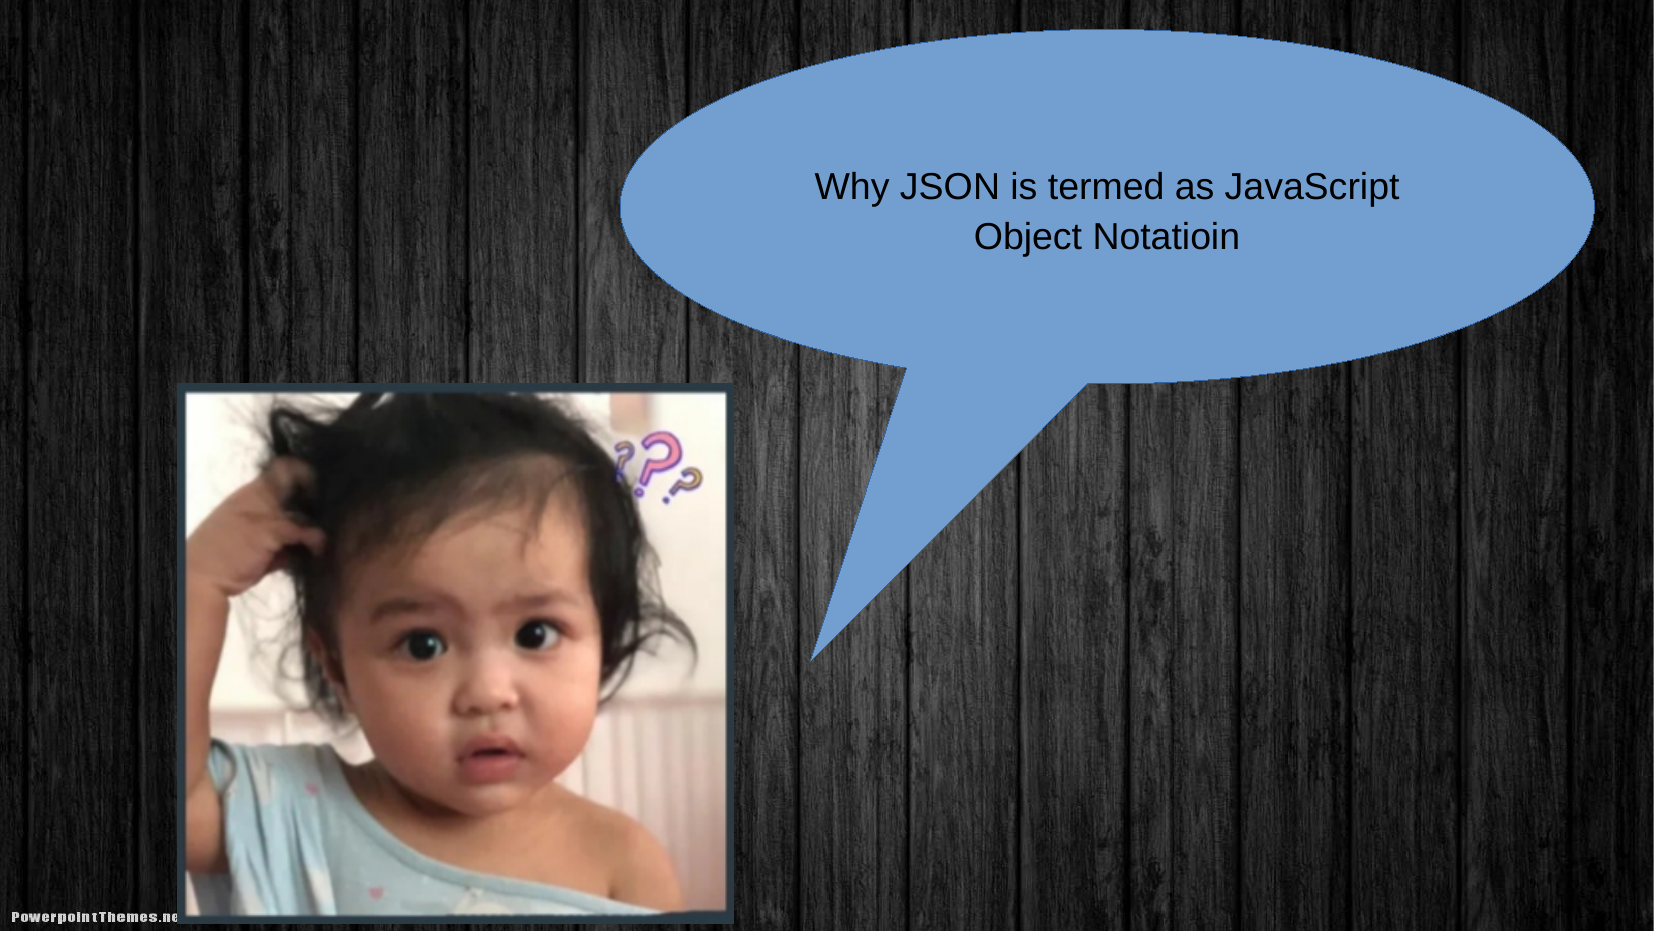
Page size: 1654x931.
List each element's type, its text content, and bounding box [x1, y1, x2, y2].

text_box Why JSON is termed as JavaScript Object Notatioin [620, 29, 1595, 662]
picture [0, 0, 1654, 931]
